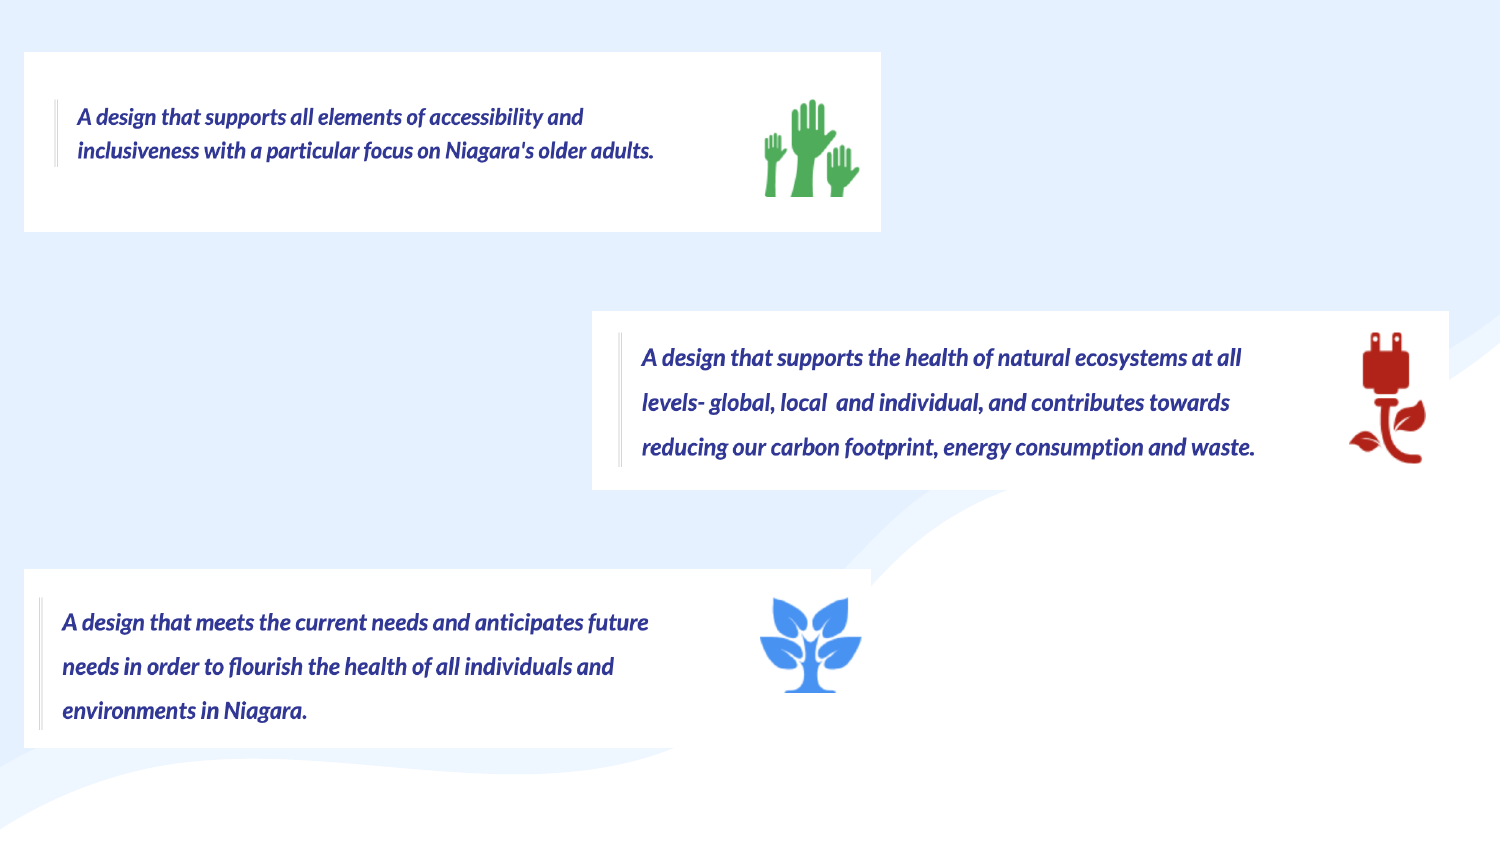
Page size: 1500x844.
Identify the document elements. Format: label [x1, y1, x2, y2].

picture [24, 52, 882, 232]
picture [24, 569, 871, 749]
picture [592, 311, 1449, 491]
